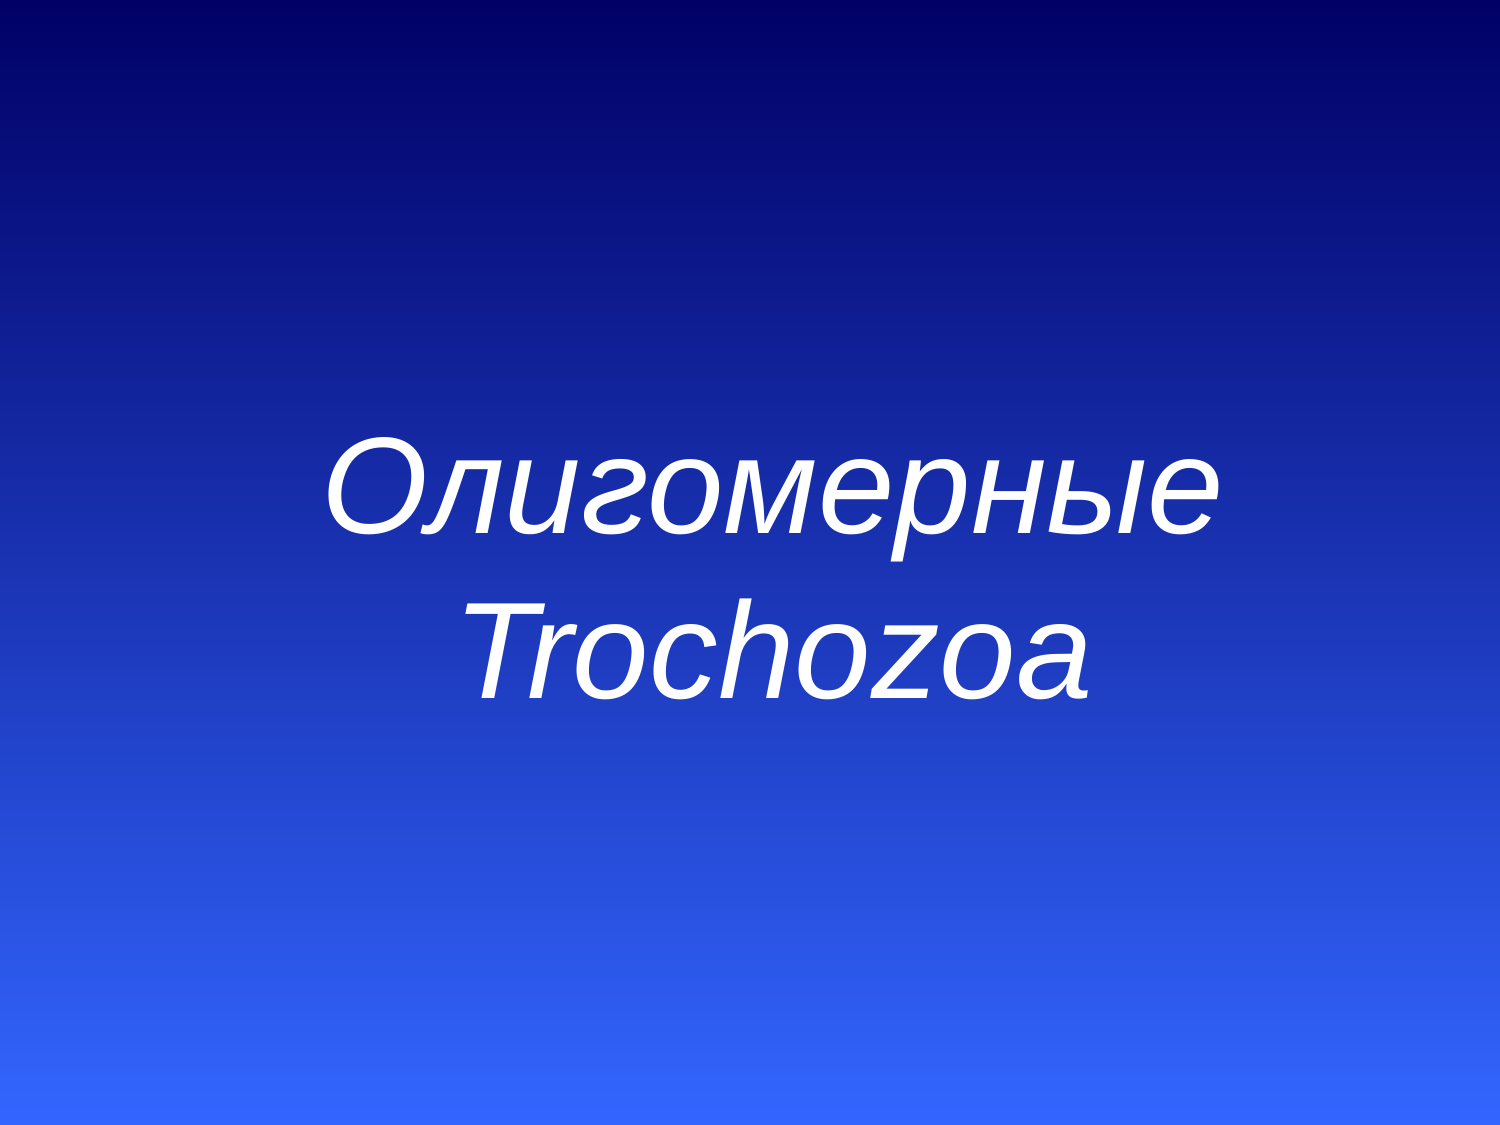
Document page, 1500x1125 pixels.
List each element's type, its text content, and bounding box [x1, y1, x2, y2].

text_box Олигомерные Trochozoa [124, 388, 1422, 733]
